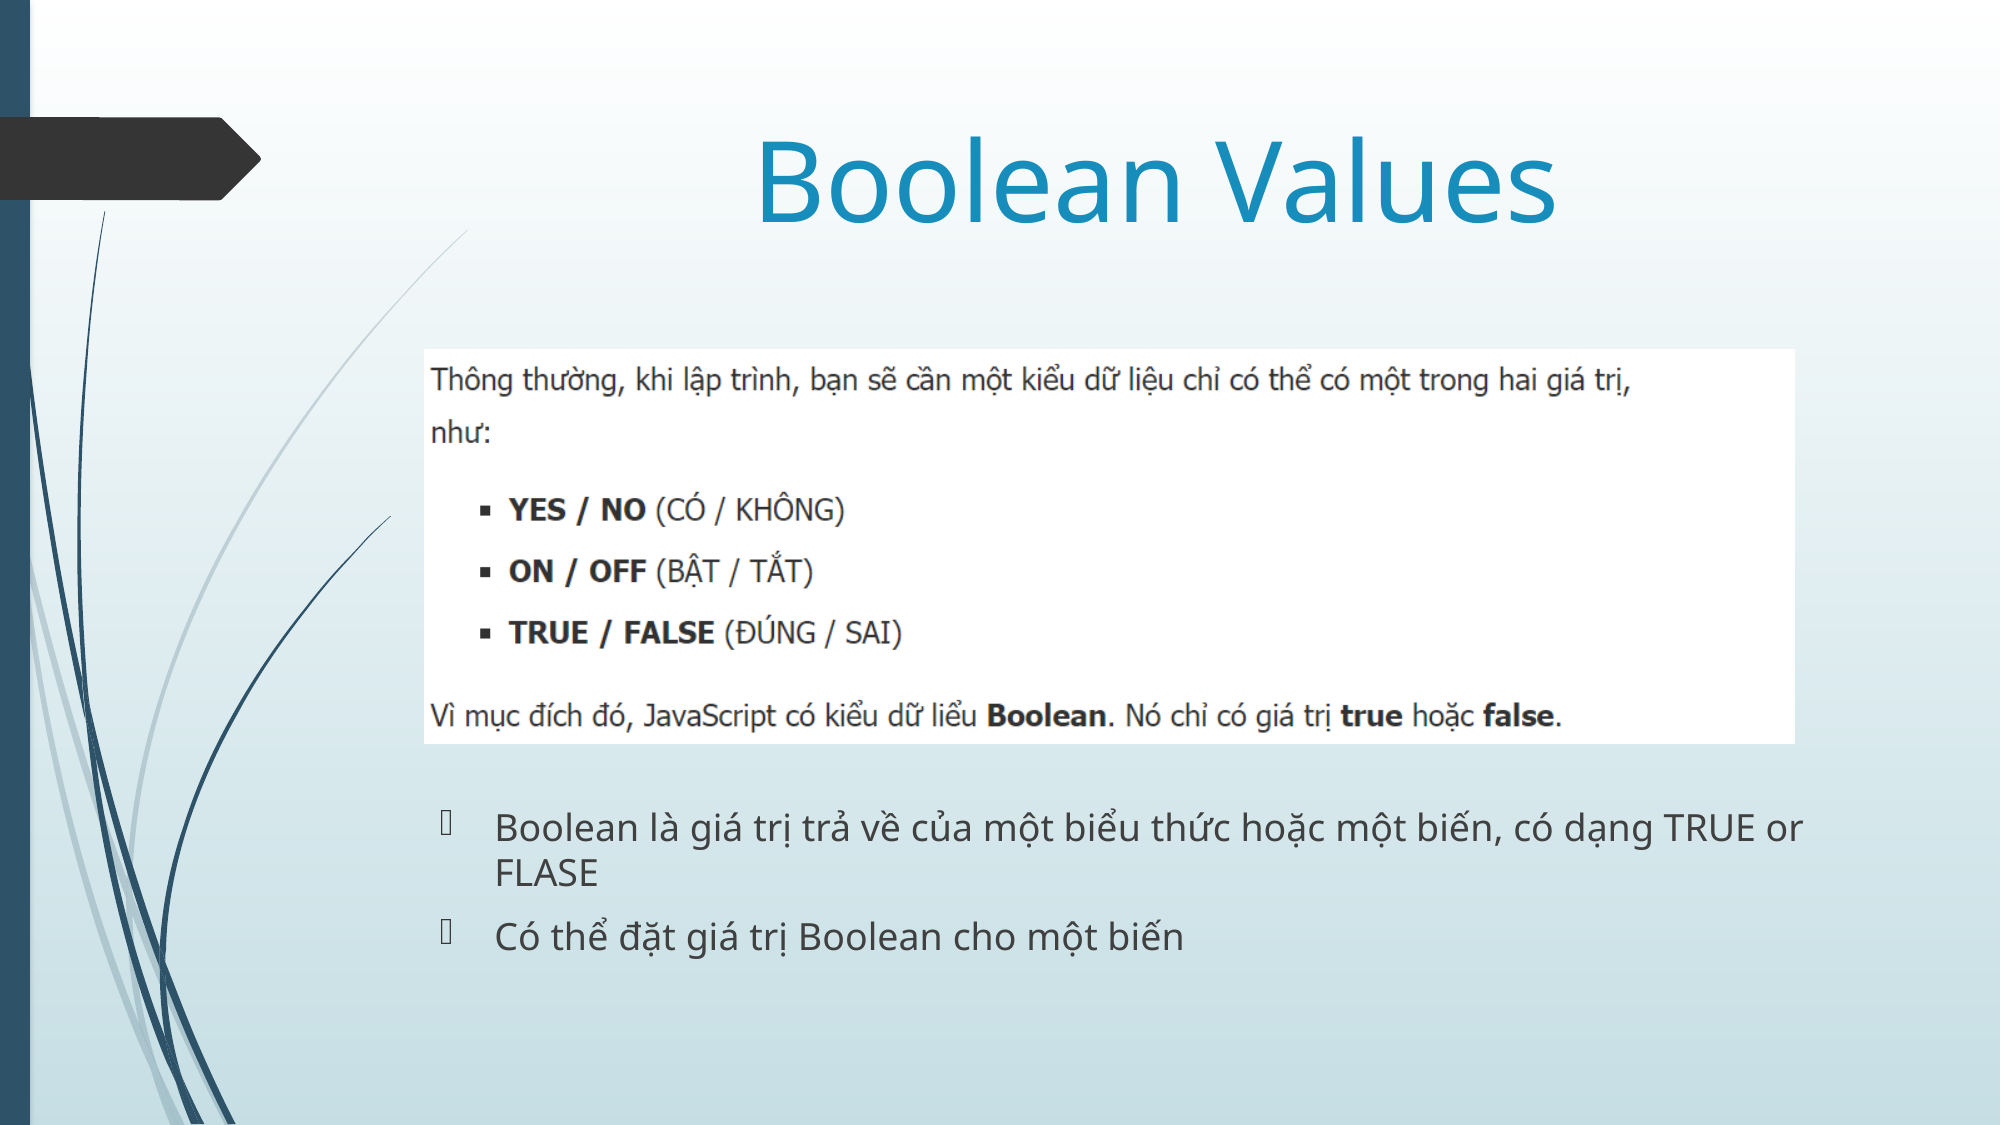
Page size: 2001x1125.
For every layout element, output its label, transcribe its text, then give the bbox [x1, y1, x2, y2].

title Boolean Values [425, 102, 1888, 313]
list Boolean là giá trị trả về của một biểu thức hoặc một biến, có dạng TRUE or FLASE Có thể đặt giá trị Boolean cho một biến [424, 350, 1888, 970]
picture [424, 349, 1796, 744]
